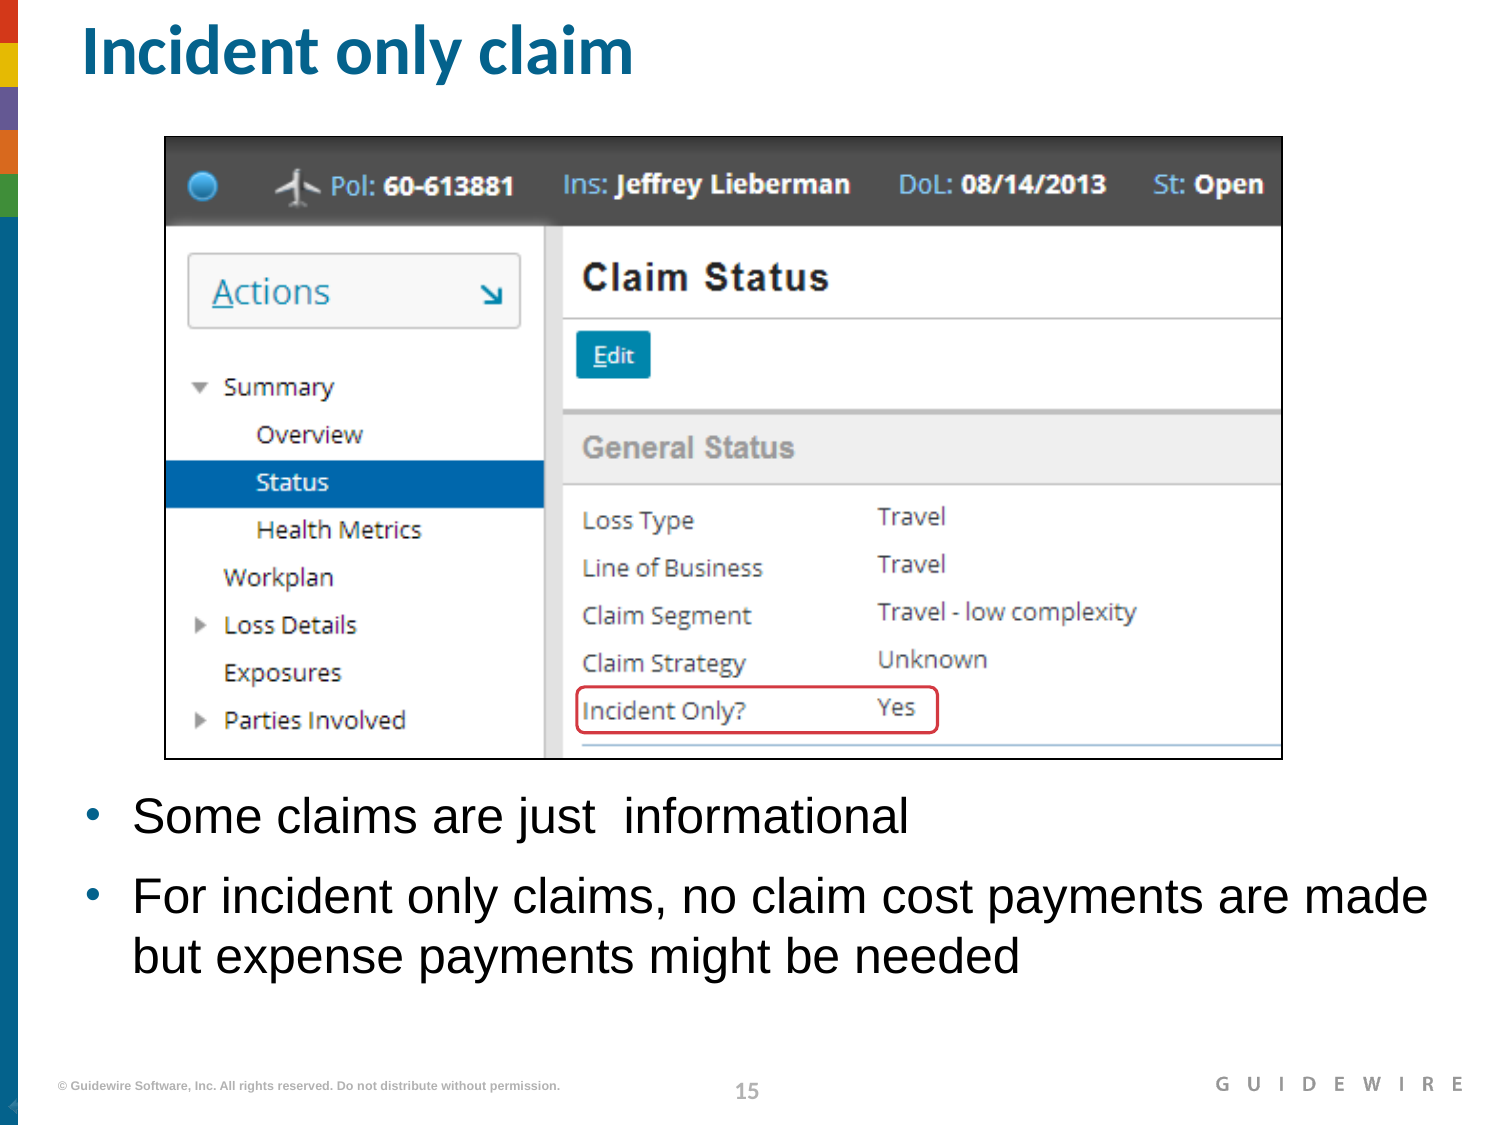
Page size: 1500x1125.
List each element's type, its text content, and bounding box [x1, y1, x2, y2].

picture [0, 0, 18, 216]
picture [1215, 1073, 1480, 1096]
picture [165, 137, 1282, 759]
picture [10, 1101, 18, 1111]
title Incident only claim [81, 19, 1446, 142]
list Some claims are just informational For incident only claims, no claim cost payments are made but expense payments might be needed [85, 783, 1450, 1050]
